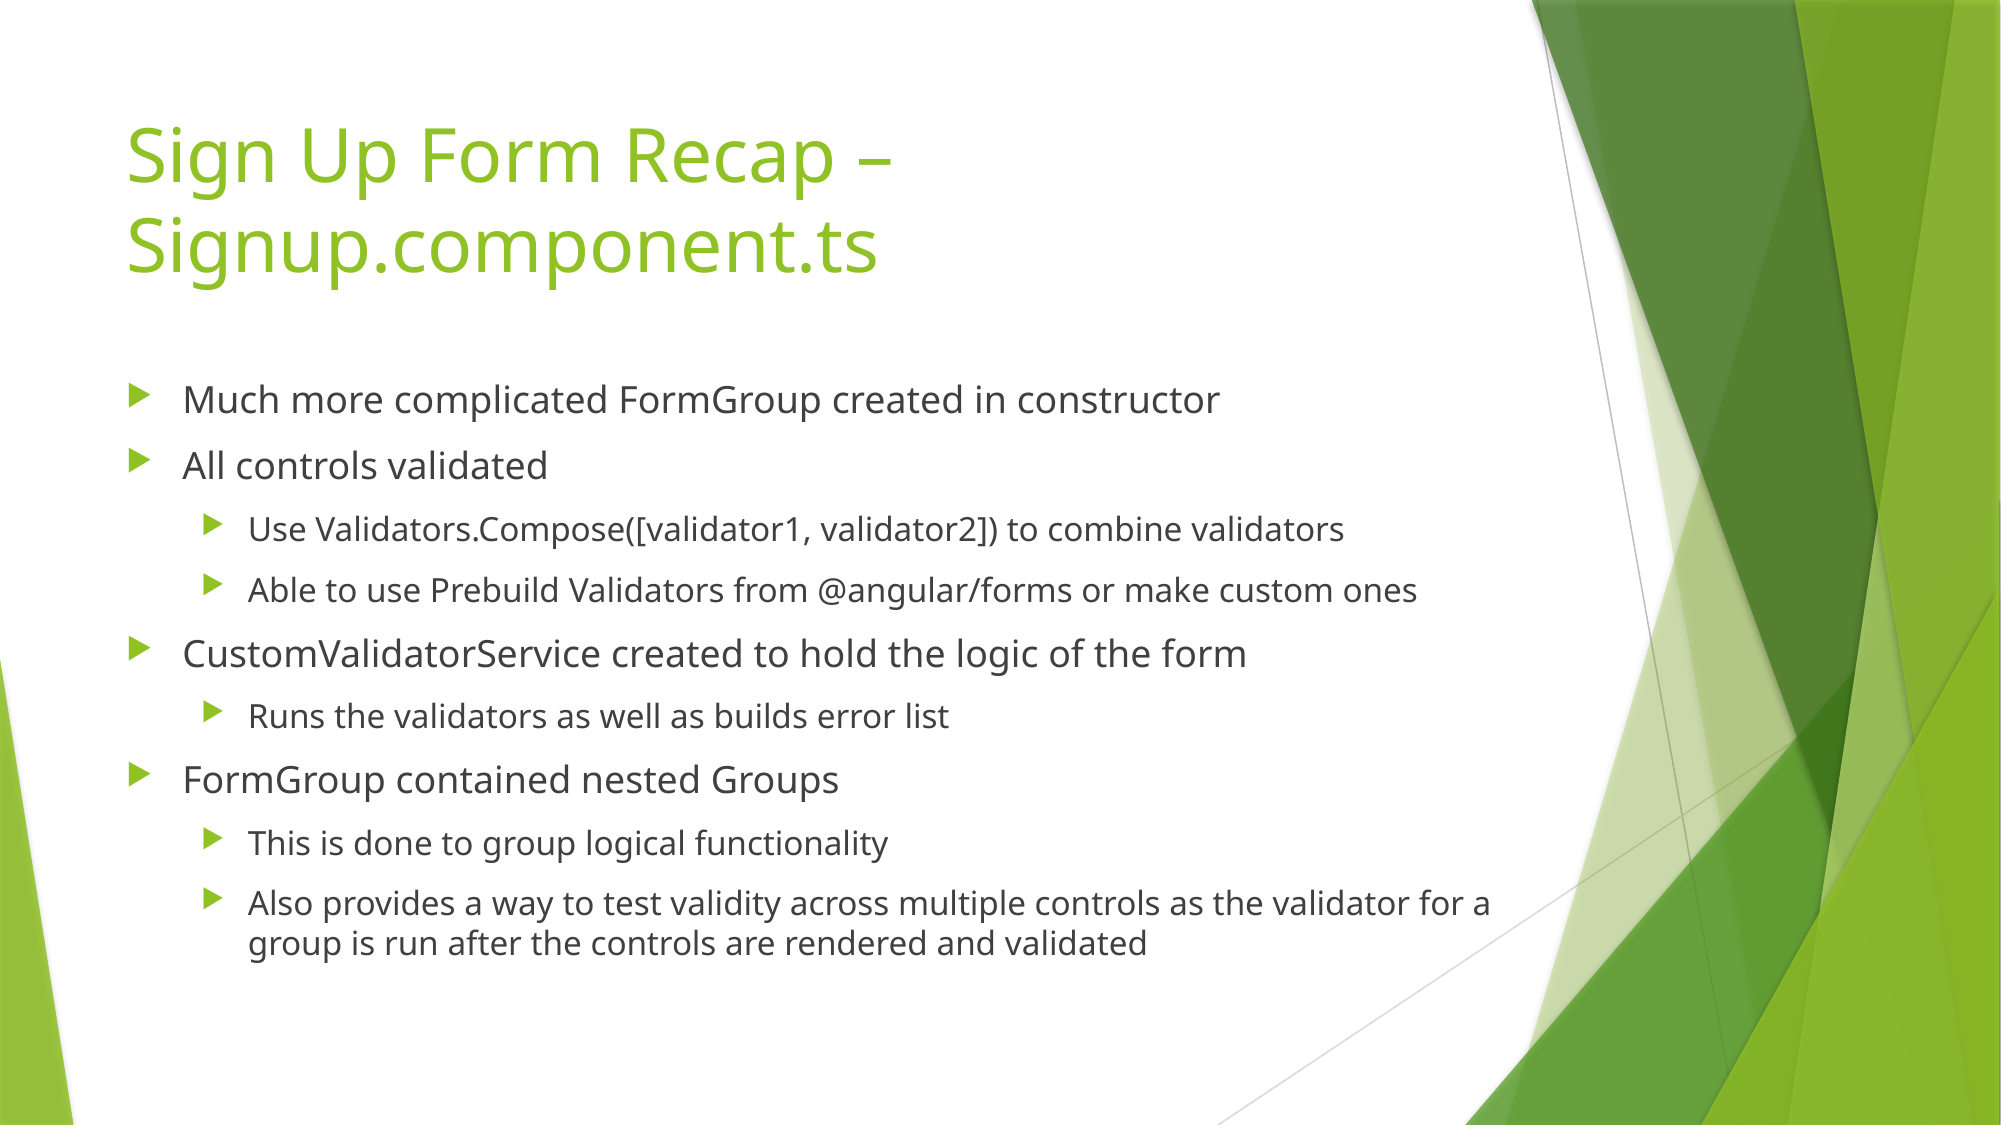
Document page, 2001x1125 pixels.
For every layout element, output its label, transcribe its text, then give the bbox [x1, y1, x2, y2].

list Much more complicated FormGroup created in constructor All controls validated Use Validators.Compose([validator1, validator2]) to combine validators Able to use Prebuild Validators from @angular/forms or make custom ones CustomValidatorService created to hold the logic of the form Runs the validators as well as builds error list FormGroup contained nested Groups This is done to group logical functionality Also provides a way to test validity across multiple controls as the validator for a group is run after the controls are rendered and validated [111, 368, 1522, 992]
title Sign Up Form Recap – Signup.component.ts [111, 99, 1522, 317]
